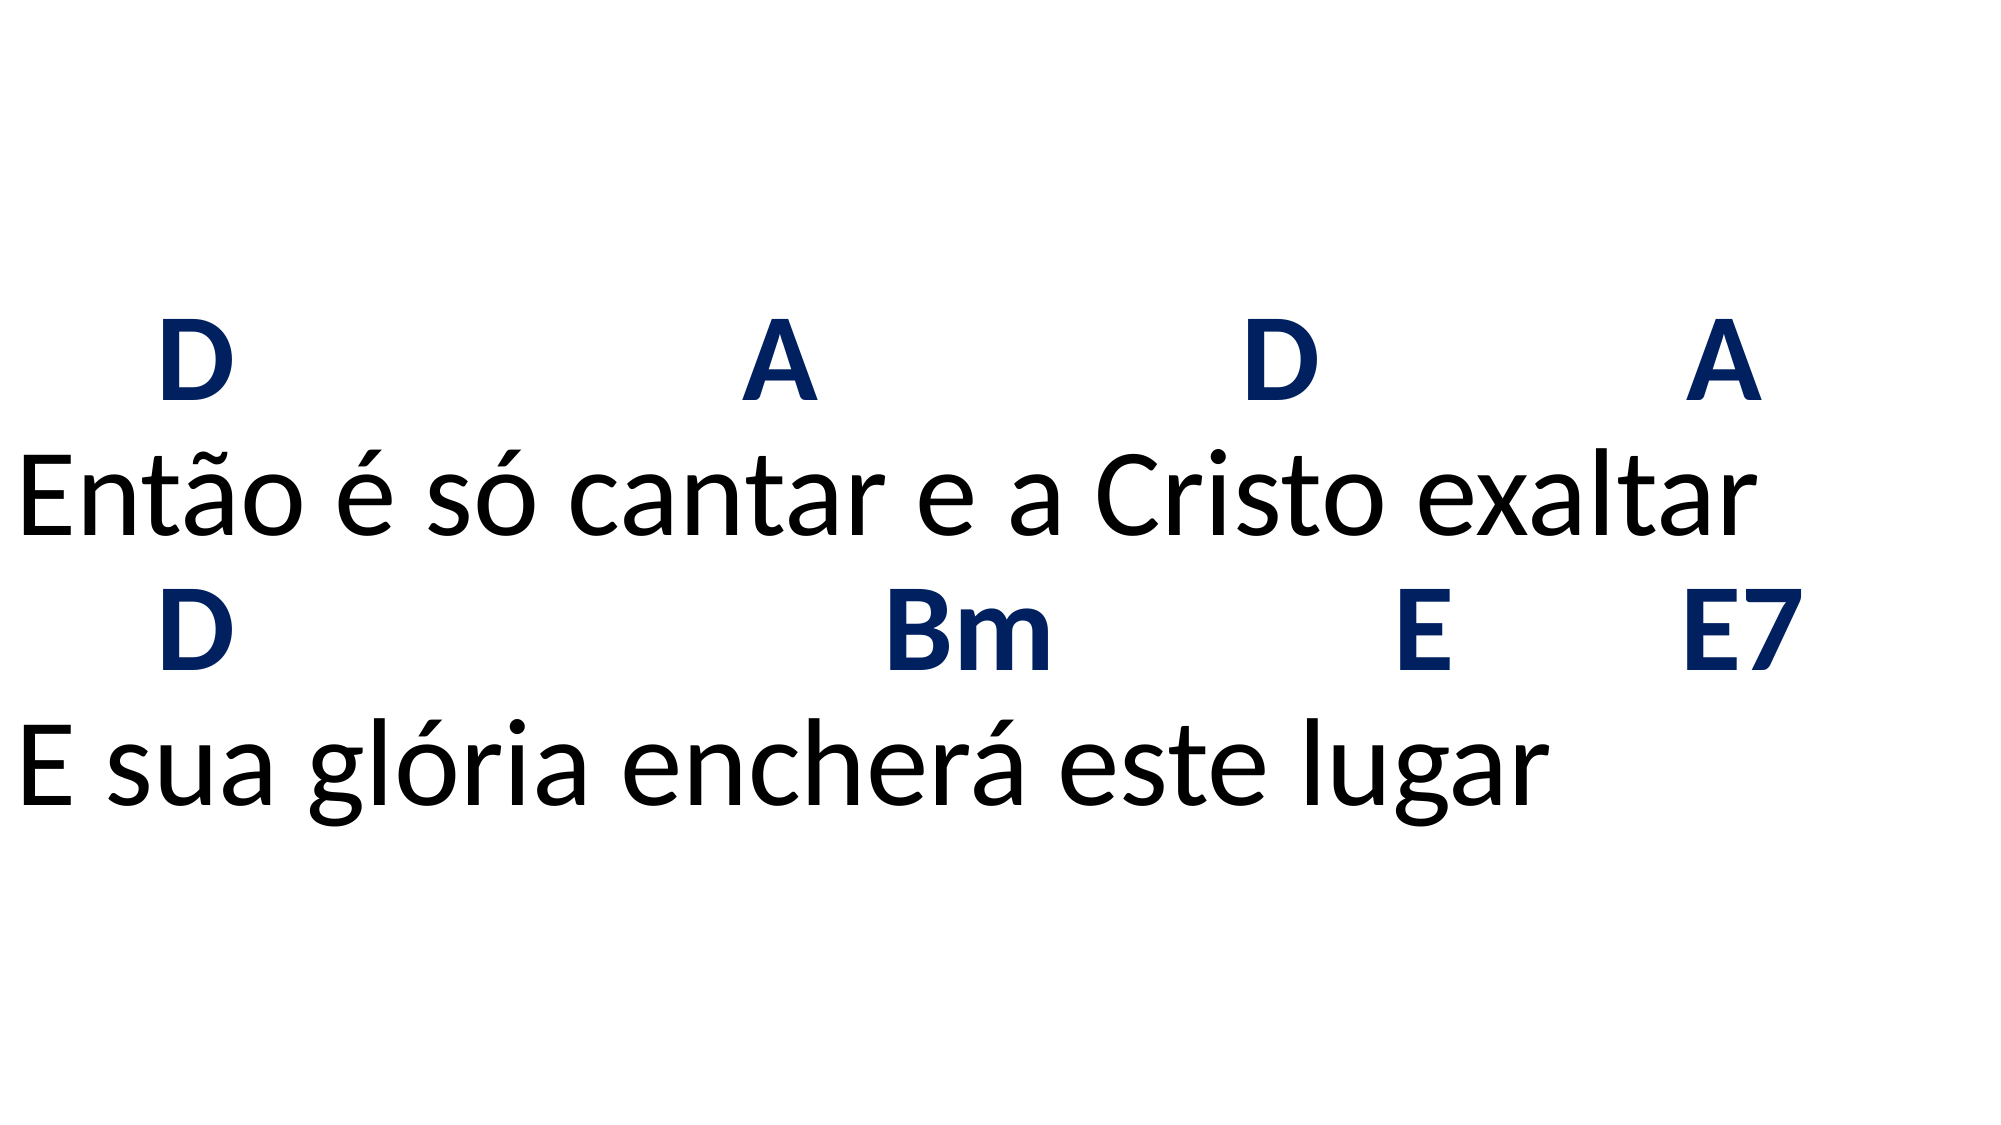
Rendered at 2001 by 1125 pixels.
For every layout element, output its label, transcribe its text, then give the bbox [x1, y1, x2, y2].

title D A D A Então é só cantar e a Cristo exaltar D Bm E E7 E sua glória encherá este lugar [0, 0, 2000, 1125]
